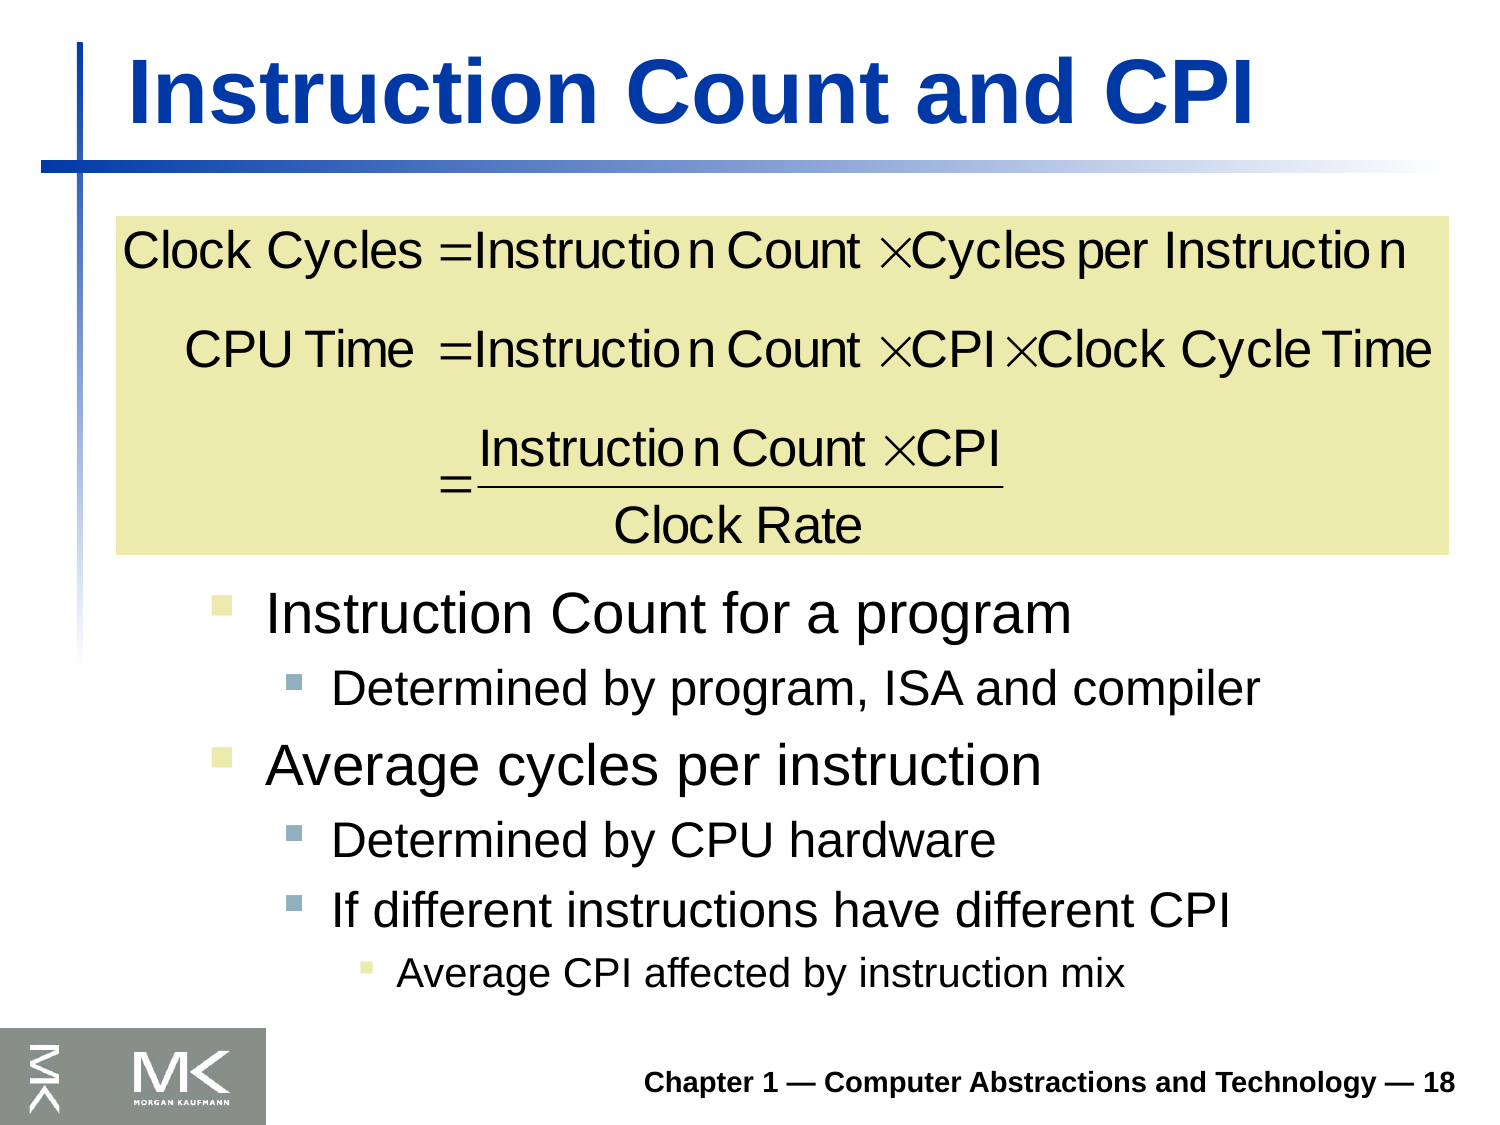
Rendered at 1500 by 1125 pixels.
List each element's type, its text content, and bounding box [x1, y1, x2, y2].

list Instruction Count for a program Determined by program, ISA and compiler Average cycles per instruction Determined by CPU hardware If different instructions have different CPI Average CPI affected by instruction mix [193, 567, 1469, 1024]
picture [0, 1028, 266, 1125]
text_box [115, 216, 1450, 556]
footer Chapter 1 — Computer Abstractions and Technology — 18 [277, 1046, 1471, 1106]
title Instruction Count and CPI [112, 23, 1468, 149]
